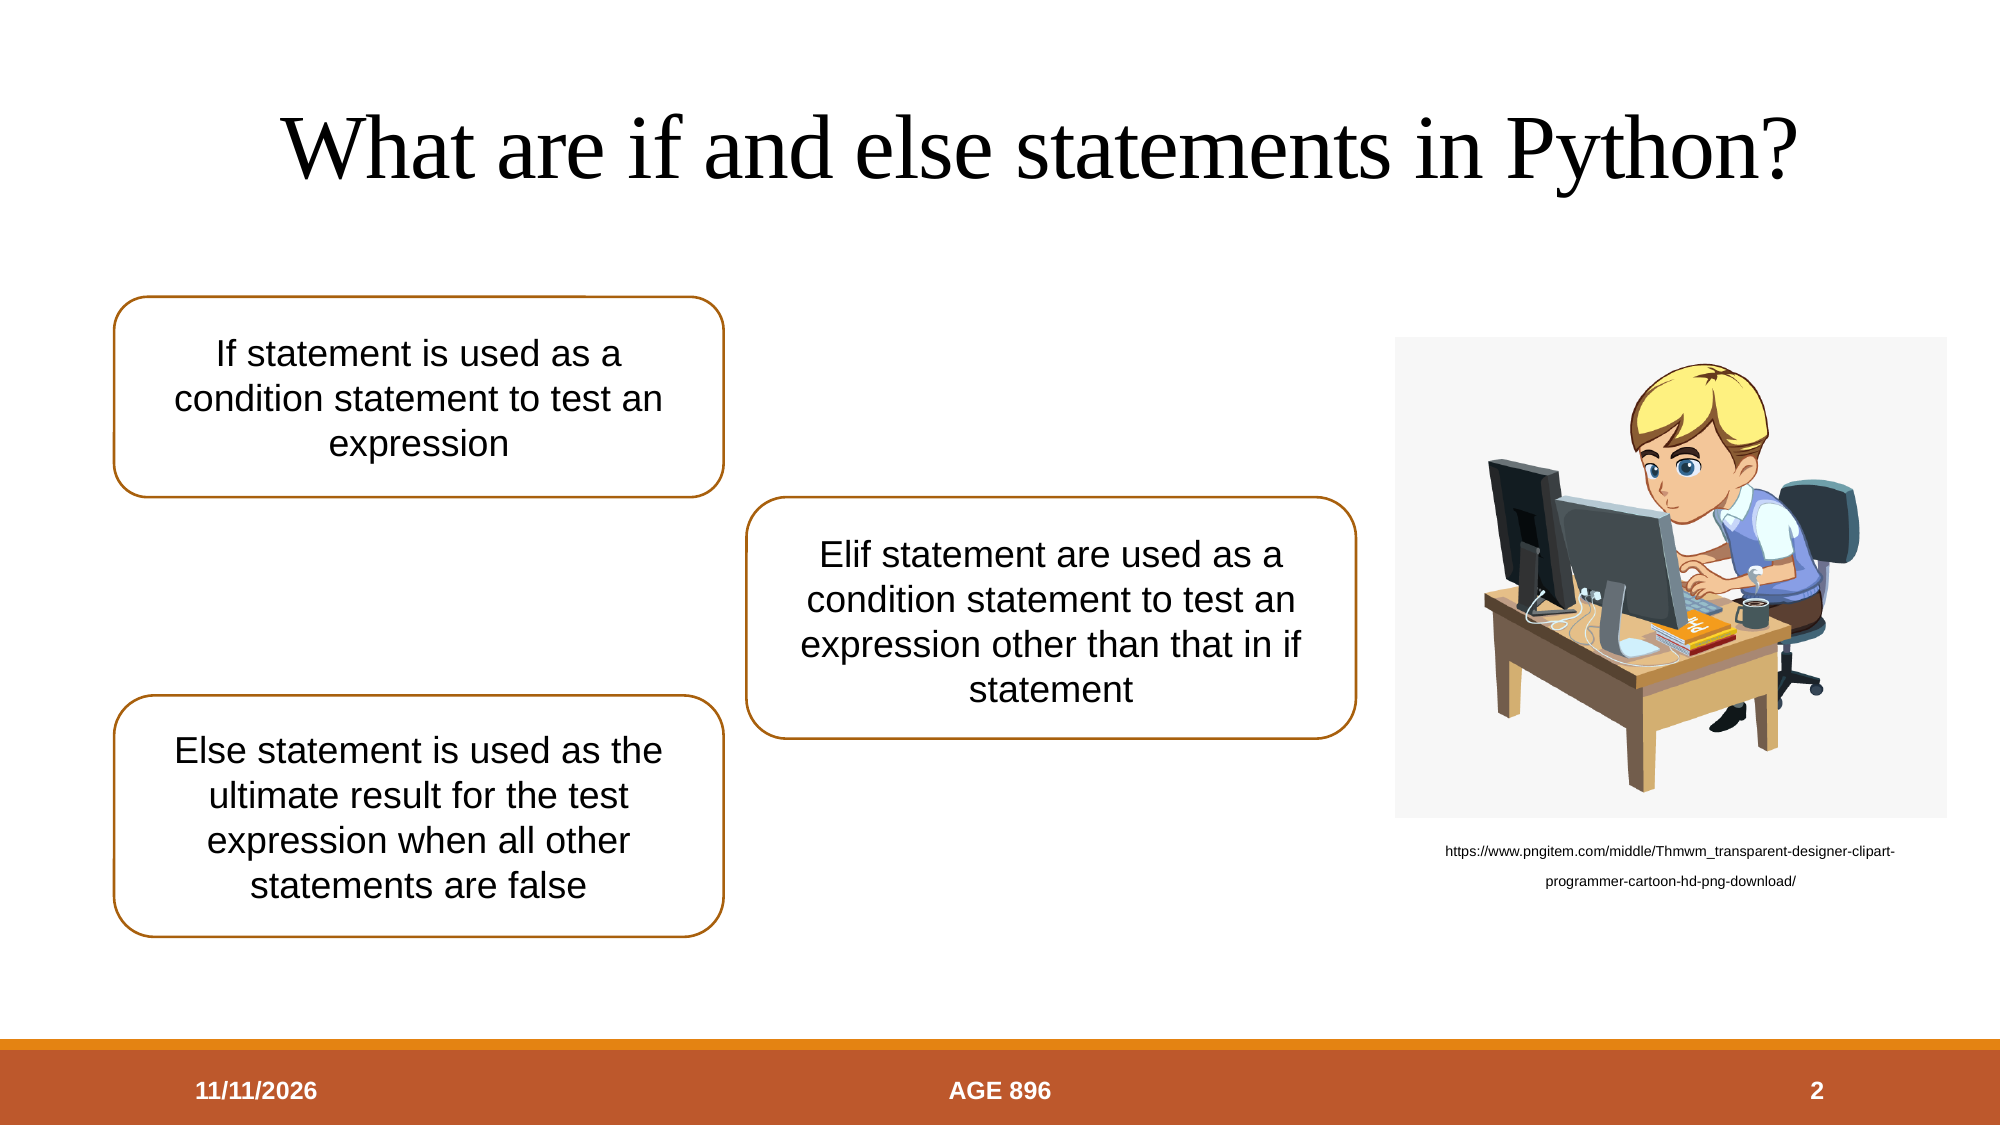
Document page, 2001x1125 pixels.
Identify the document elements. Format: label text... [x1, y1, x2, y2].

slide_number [180, 1059, 586, 1120]
text_box If statement is used as a condition statement to test an expression [151, 321, 687, 471]
text_box [112, 295, 725, 499]
picture [1395, 336, 1947, 819]
text_box https://www.pngitem.com/middle/Thmwm_transparent-designer-clipart-programmer-cartoon-hd-png-download/ [1423, 831, 1919, 906]
footer AGE 896 [604, 1059, 1396, 1120]
text_box Elif statement are used as a condition statement to test an expression other than that in if statement [783, 522, 1319, 717]
slide_number 2 [1624, 1059, 1840, 1120]
text_box [745, 495, 1358, 740]
title What are if and else statements in Python? [180, 68, 1901, 206]
text_box [112, 694, 725, 939]
text_box Else statement is used as the ultimate result for the test expression when all other statements are false [151, 719, 687, 914]
